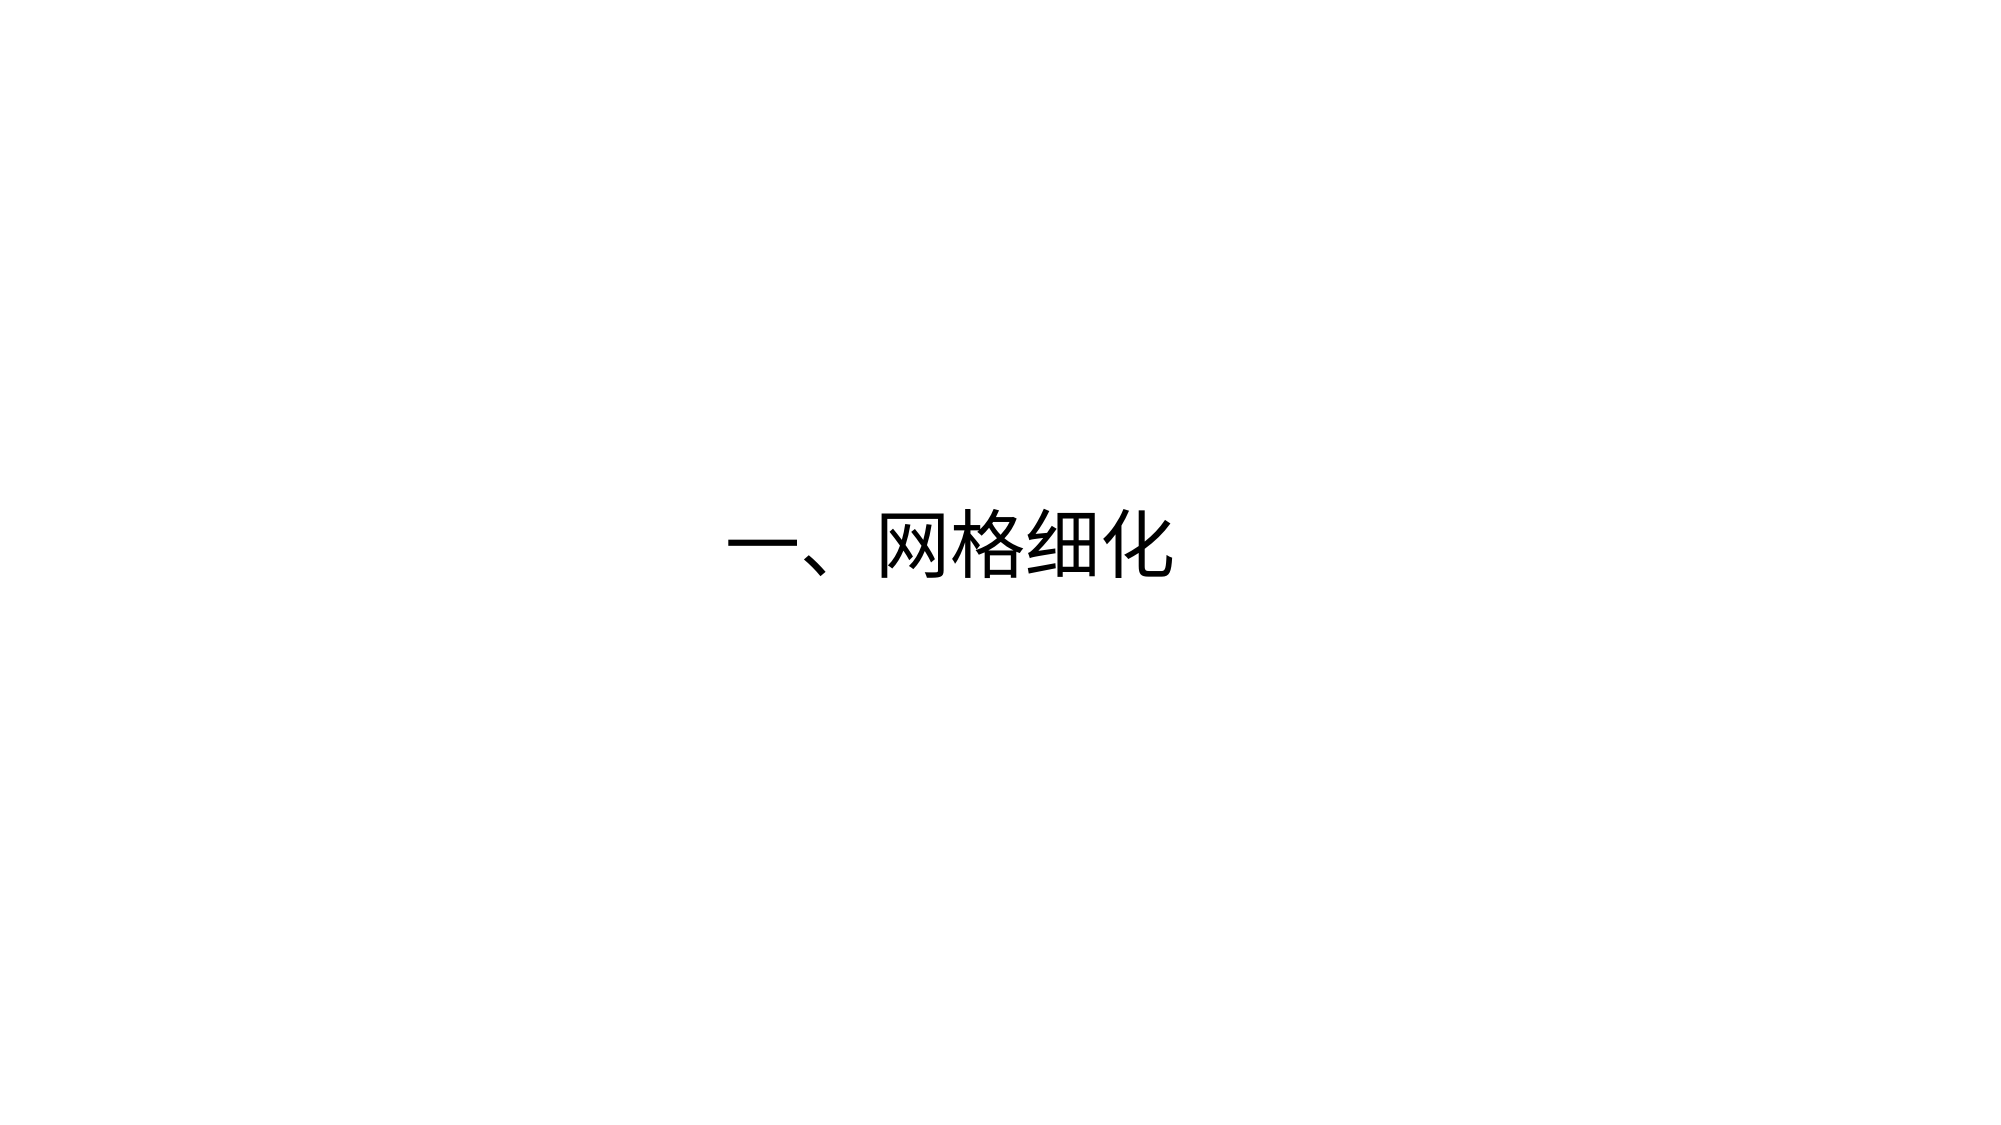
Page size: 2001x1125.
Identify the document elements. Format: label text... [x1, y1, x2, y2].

text_box 一、网格细化 [163, 490, 1736, 596]
